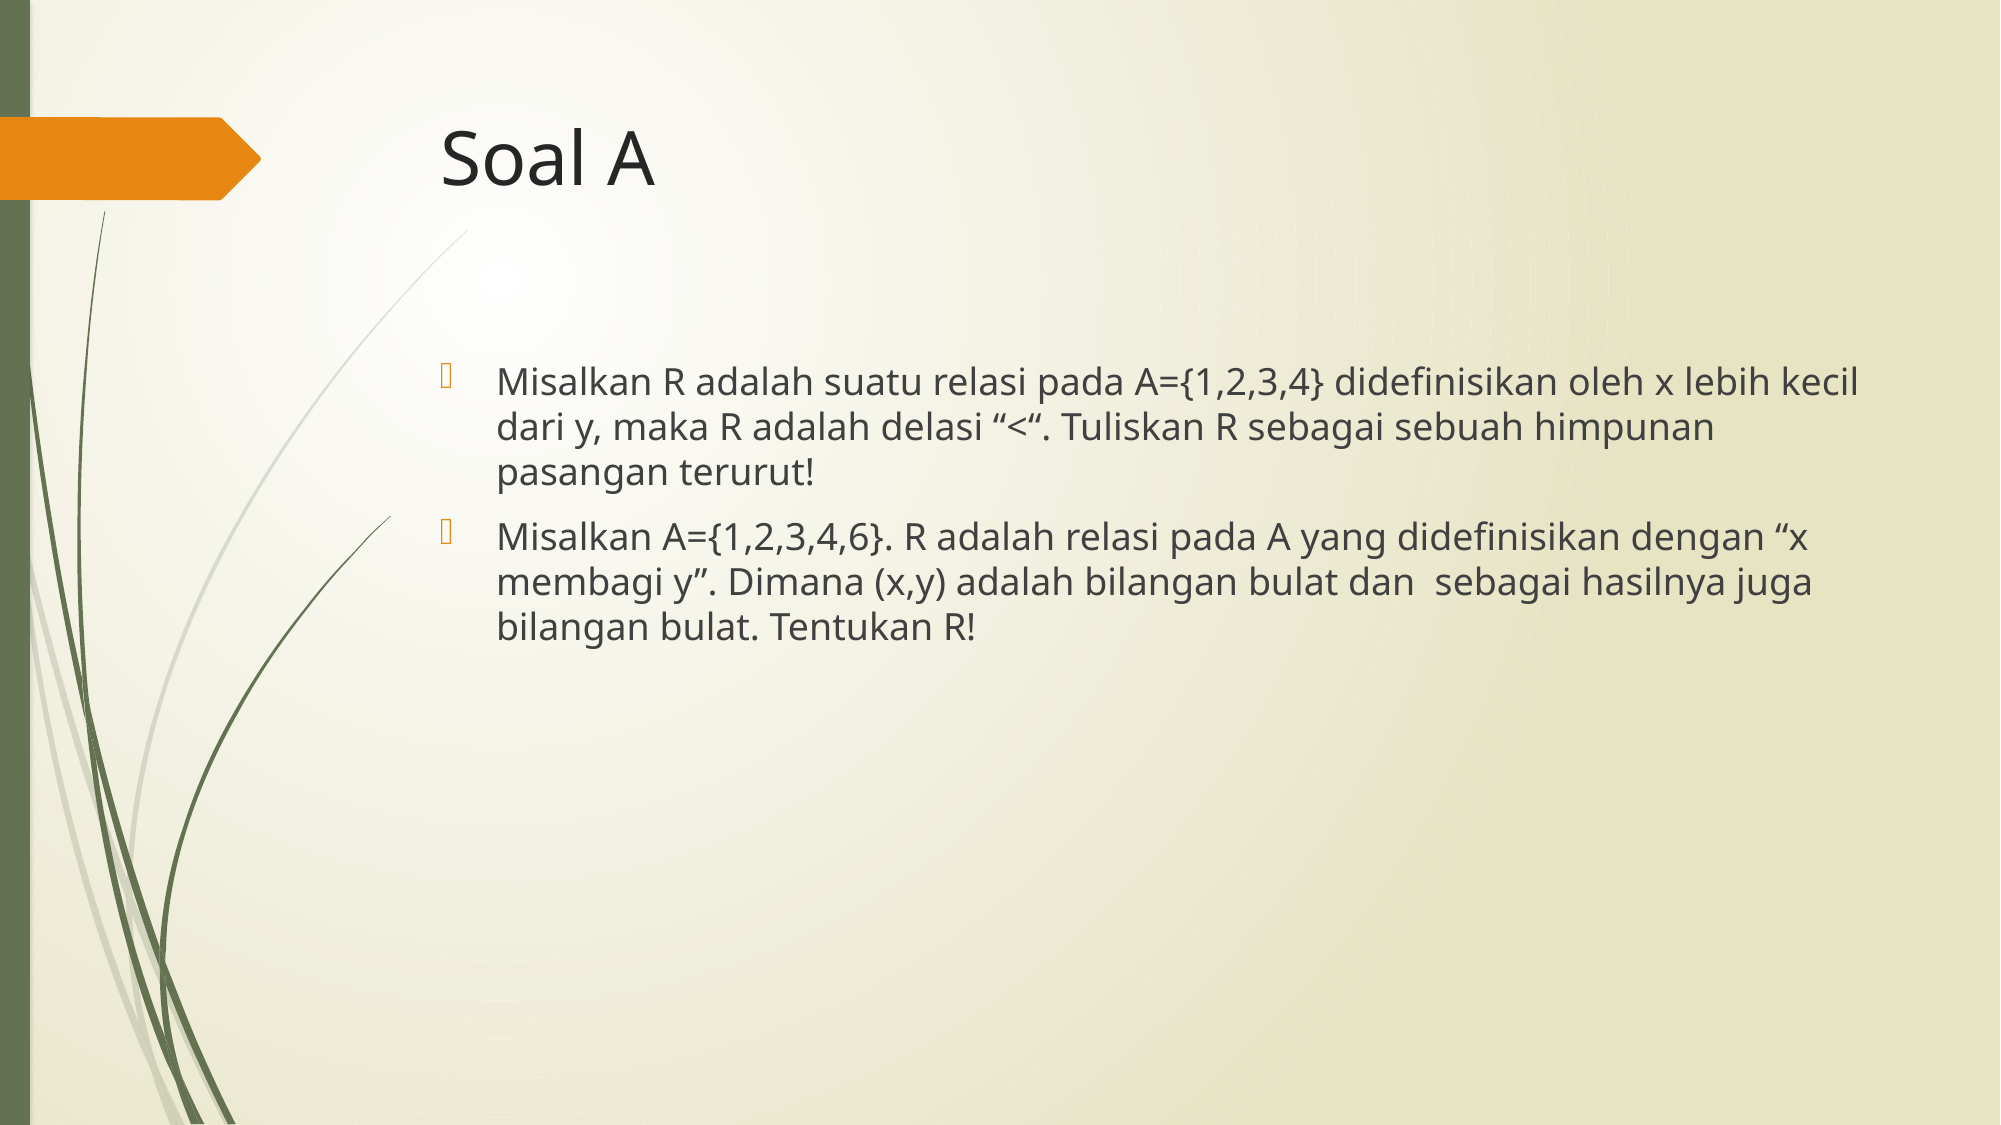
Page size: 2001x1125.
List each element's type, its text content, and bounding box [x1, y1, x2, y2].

title Soal A [425, 102, 1888, 313]
list Misalkan R adalah suatu relasi pada A={1,2,3,4} didefinisikan oleh x lebih kecil dari y, maka R adalah delasi “<“. Tuliskan R sebagai sebuah himpunan pasangan terurut! Misalkan A={1,2,3,4,6}. R adalah relasi pada A yang didefinisikan dengan “x membagi y”. Dimana (x,y) adalah bilangan bulat dan sebagai hasilnya juga bilangan bulat. Tentukan R! [424, 350, 1888, 970]
